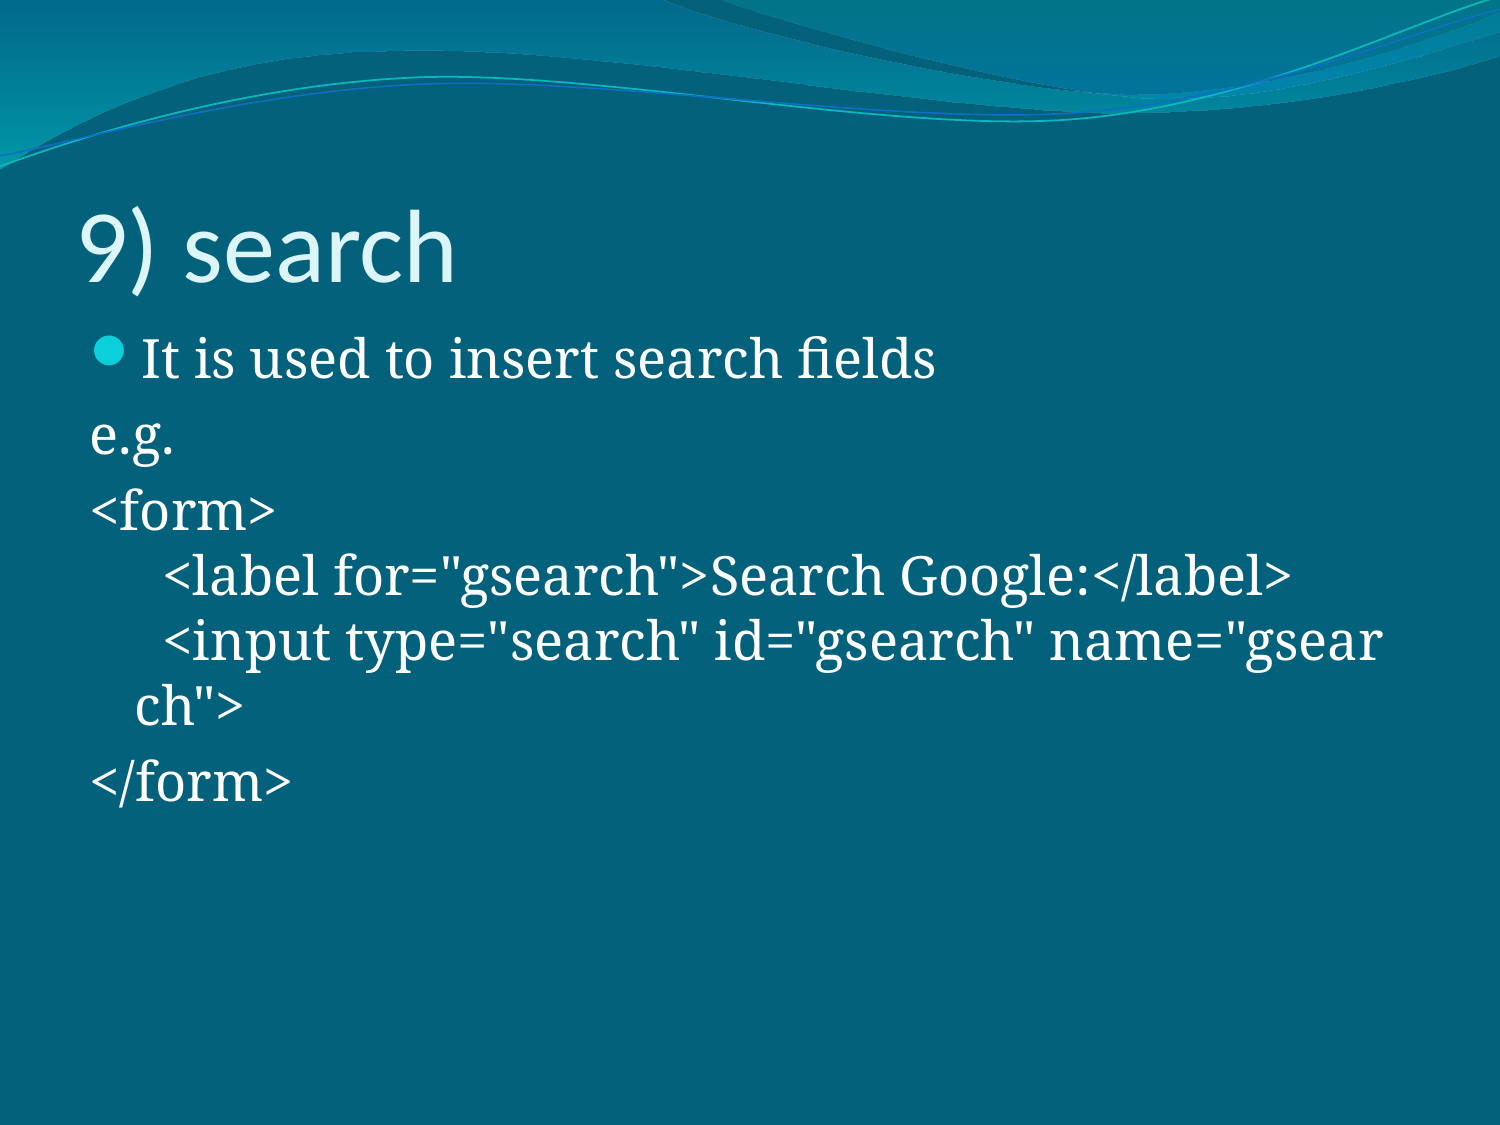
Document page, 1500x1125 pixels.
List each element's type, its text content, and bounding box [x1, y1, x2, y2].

list It is used to insert search fields e.g. <form> <label for="gsearch">Search Google:</label> <input type="search" id="gsearch" name="gsearch"> </form> [75, 317, 1425, 1038]
title 9) search [75, 115, 1425, 303]
